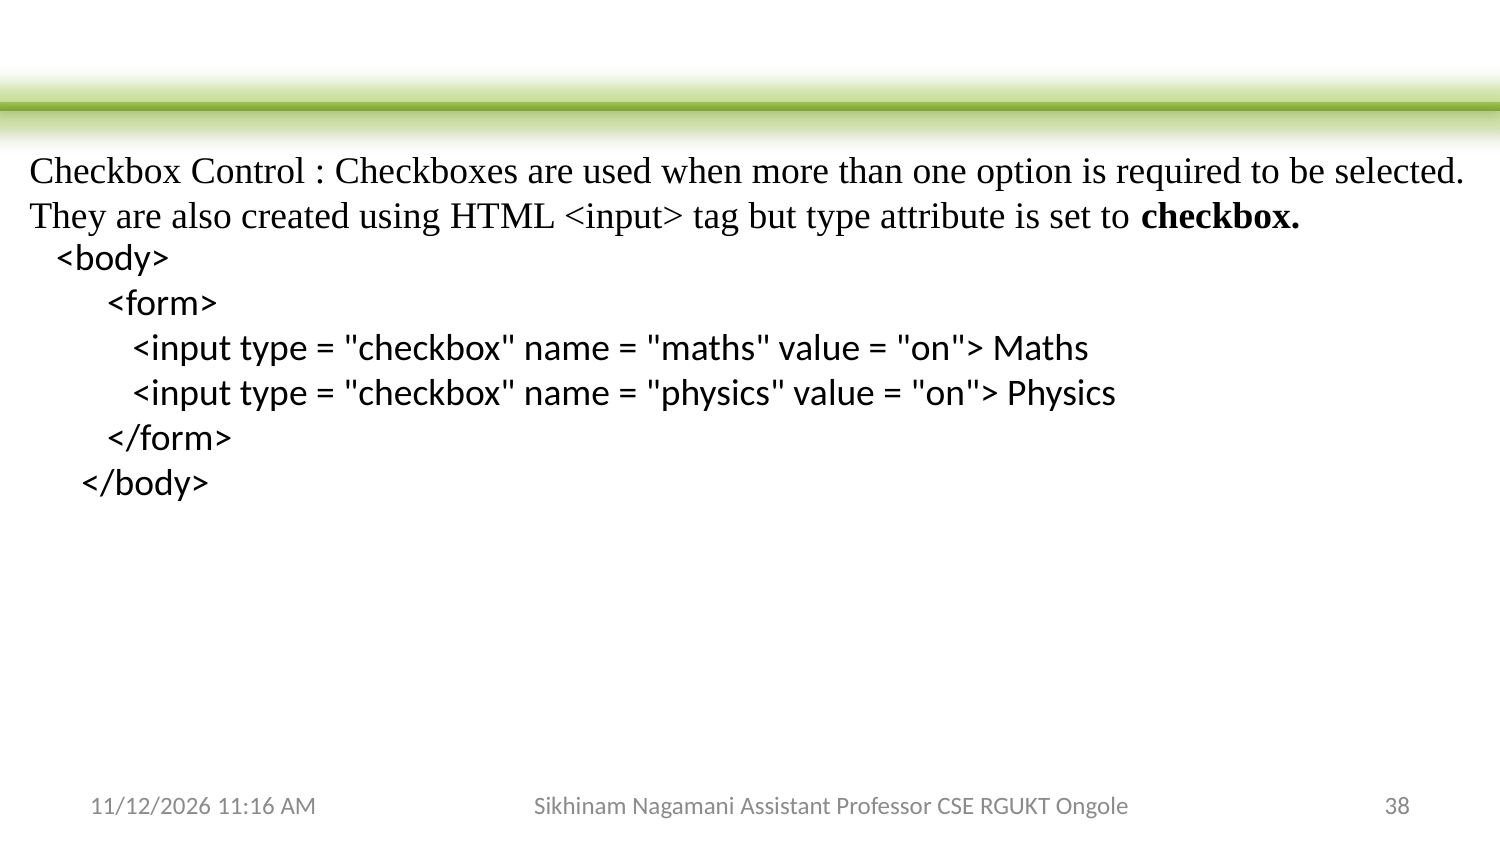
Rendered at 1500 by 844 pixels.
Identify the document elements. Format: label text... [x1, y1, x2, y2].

text_box [0, 102, 1500, 111]
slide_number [75, 782, 425, 828]
slide_number 38 [1152, 782, 1425, 828]
text_box <body> <form> <input type = "checkbox" name = "maths" value = "on"> Maths <input type = "checkbox" name = "physics" value = "on"> Physics </form> </body> [41, 225, 1136, 511]
text_box Checkbox Control : Checkboxes are used when more than one option is required to be selected. They are also created using HTML <input> tag but type attribute is set to checkbox. [14, 138, 1486, 244]
footer Sikhinam Nagamani Assistant Professor CSE RGUKT Ongole [512, 782, 1152, 828]
